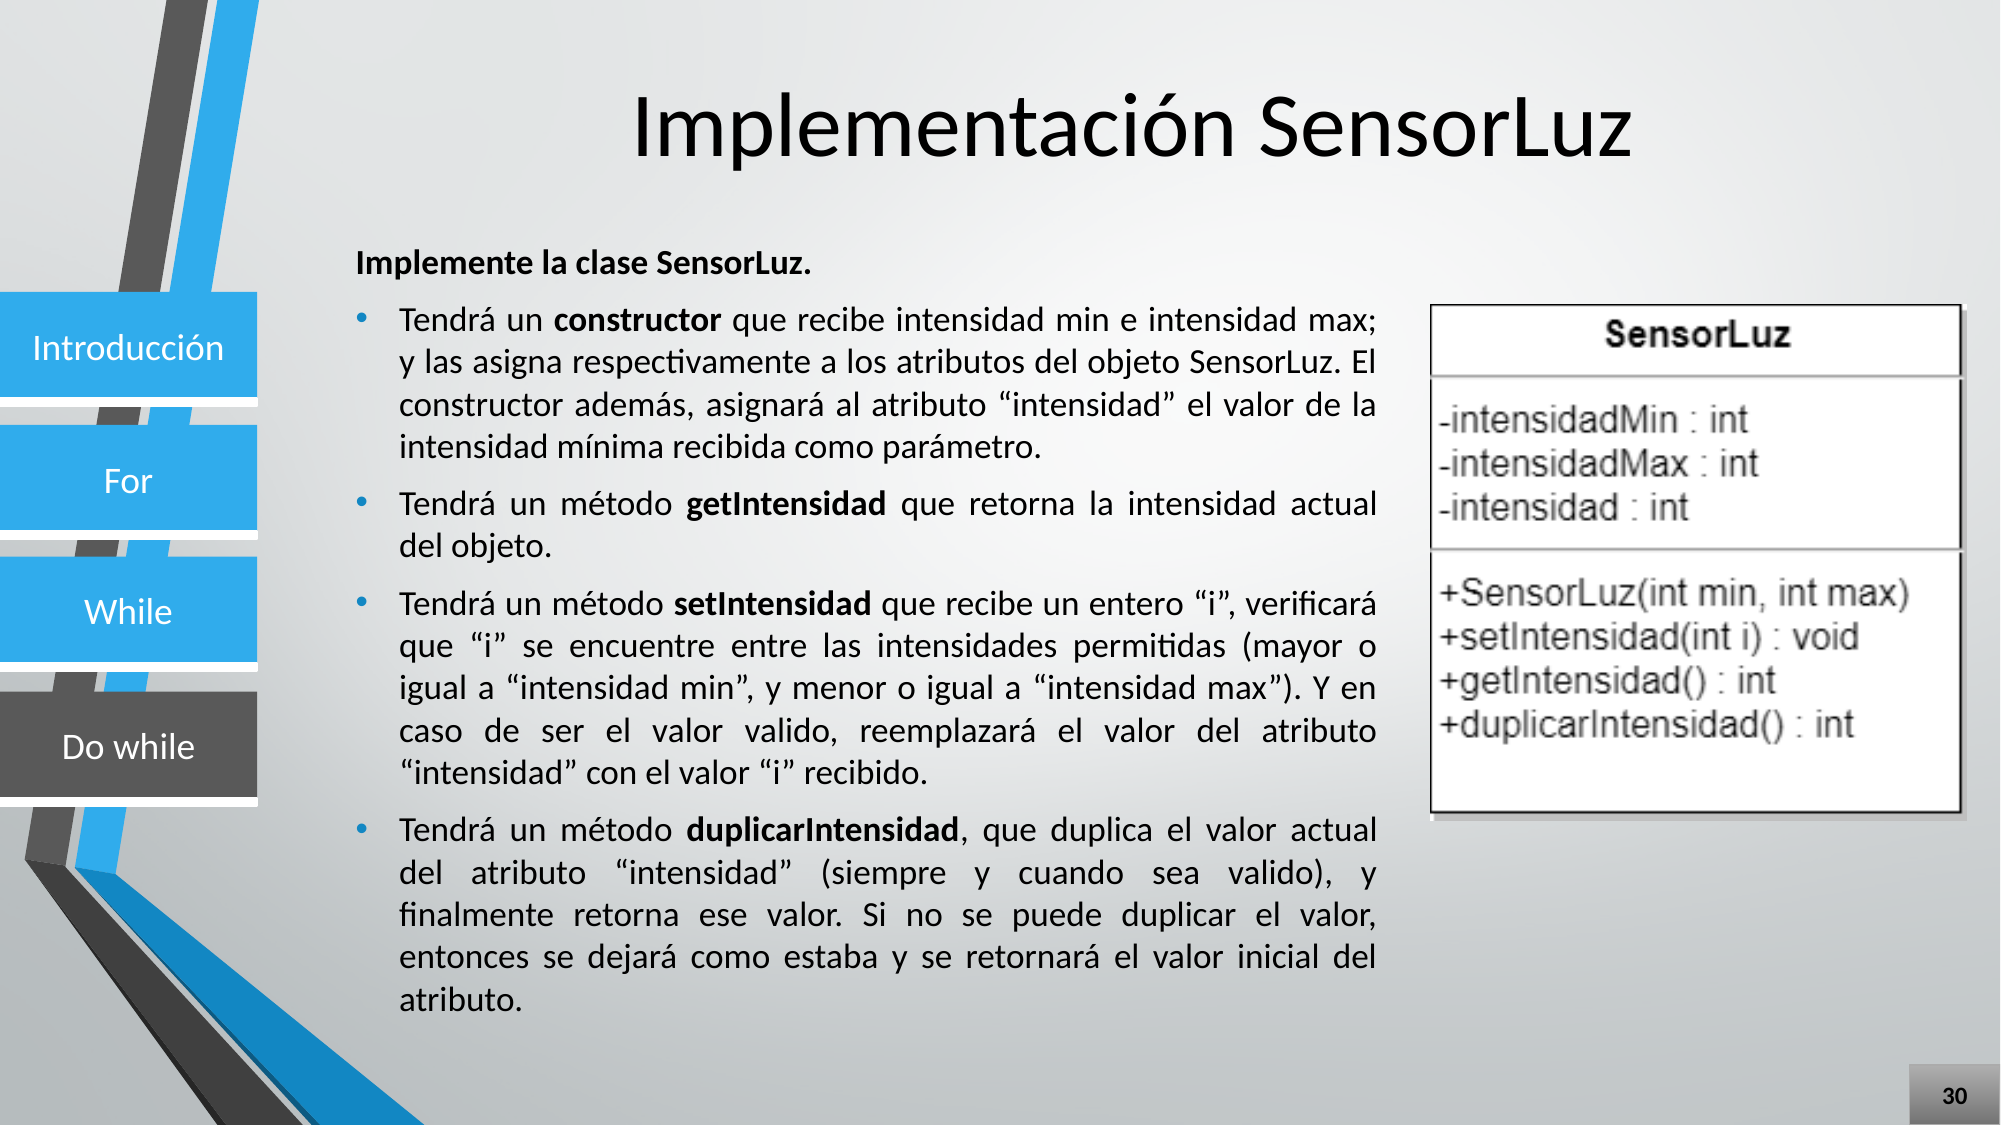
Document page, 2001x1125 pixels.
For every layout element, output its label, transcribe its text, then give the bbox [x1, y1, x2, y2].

list Implemente la clase SensorLuz. Tendrá un constructor que recibe intensidad min e intensidad max; y las asigna respectivamente a los atributos del objeto SensorLuz. El constructor además, asignará al atributo “intensidad” el valor de la intensidad mínima recibida como parámetro. Tendrá un método getIntensidad que retorna la intensidad actual del objeto. Tendrá un método setIntensidad que recibe un entero “i”, verificará que “i” se encuentre entre las intensidades permitidas (mayor o igual a “intensidad min”, y menor o igual a “intensidad max”). Y en caso de ser el valor valido, reemplazará el valor del atributo “intensidad” con el valor “i” recibido. Tendrá un método duplicarIntensidad, que duplica el valor actual del atributo “intensidad” (siempre y cuando sea valido), y finalmente retorna ese valor. Si no se puede duplicar el valor, entonces se dejará como estaba y se retornará el valor inicial del atributo. [340, 231, 1394, 1030]
picture [1430, 304, 1967, 821]
slide_number 30 [1909, 1065, 2000, 1125]
title Implementación SensorLuz [340, 36, 1927, 204]
